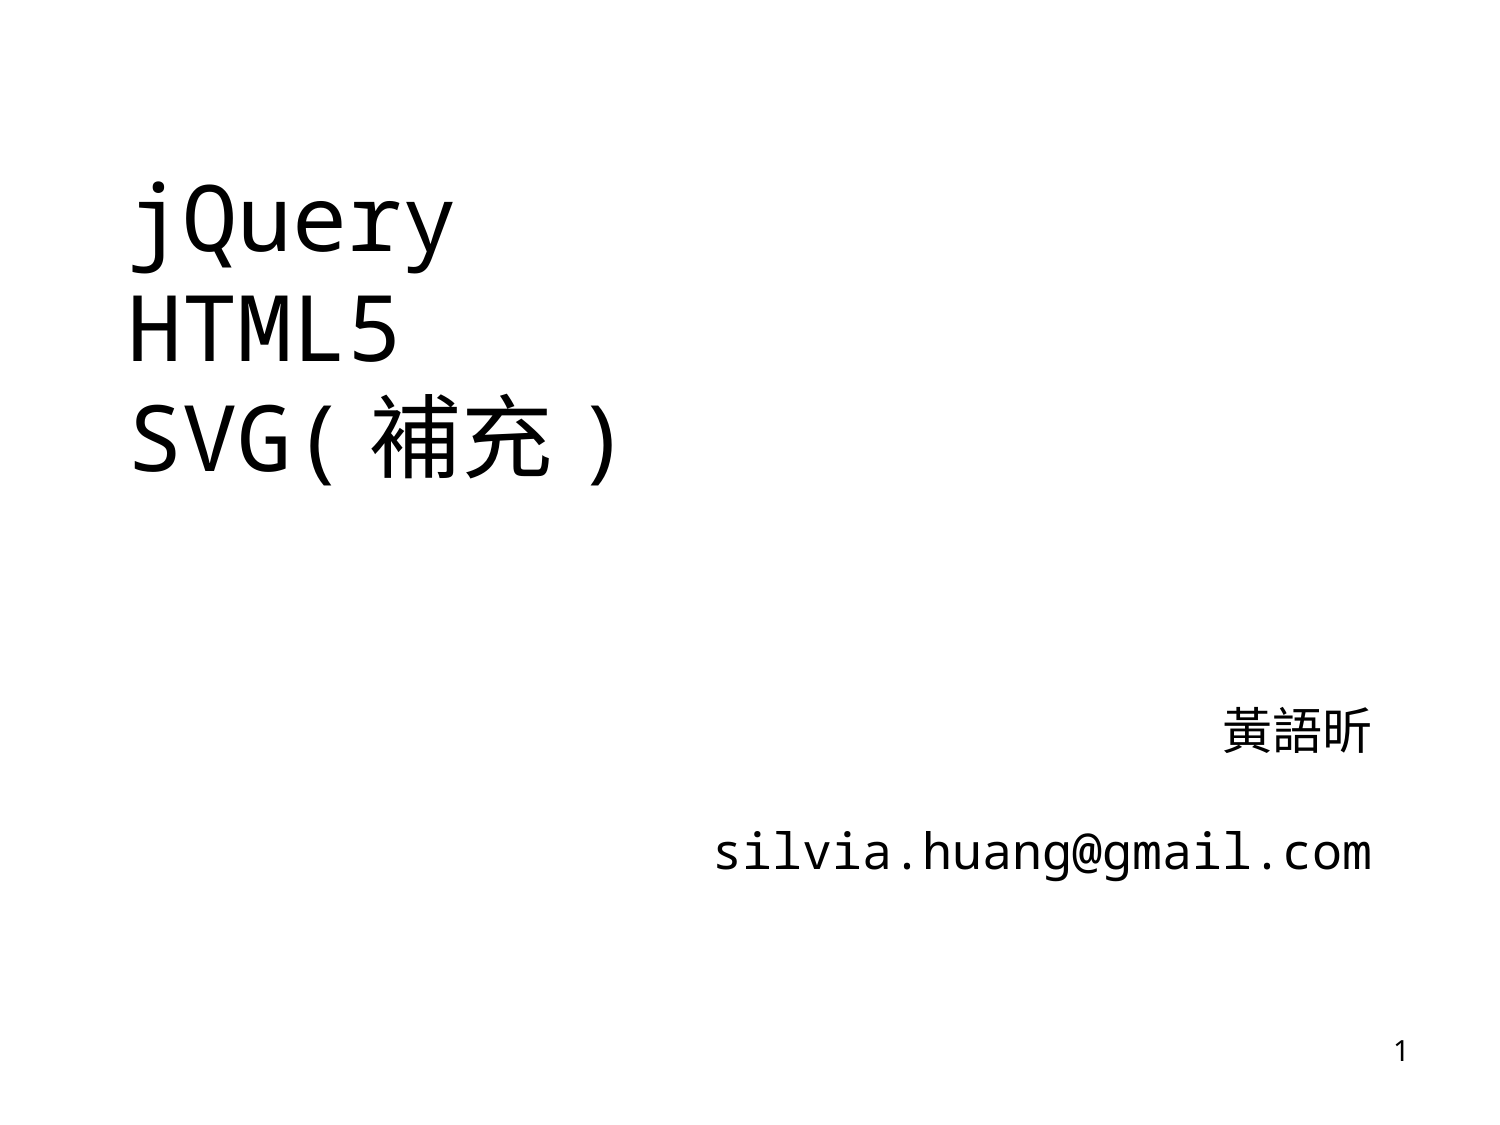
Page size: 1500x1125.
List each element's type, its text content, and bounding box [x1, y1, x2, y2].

title jQuery HTML5 SVG(補充) [112, 113, 1388, 646]
text_box ‹#› [1074, 1024, 1425, 1103]
text_box 黃語昕 silvia.huang@gmail.com [112, 699, 1388, 941]
